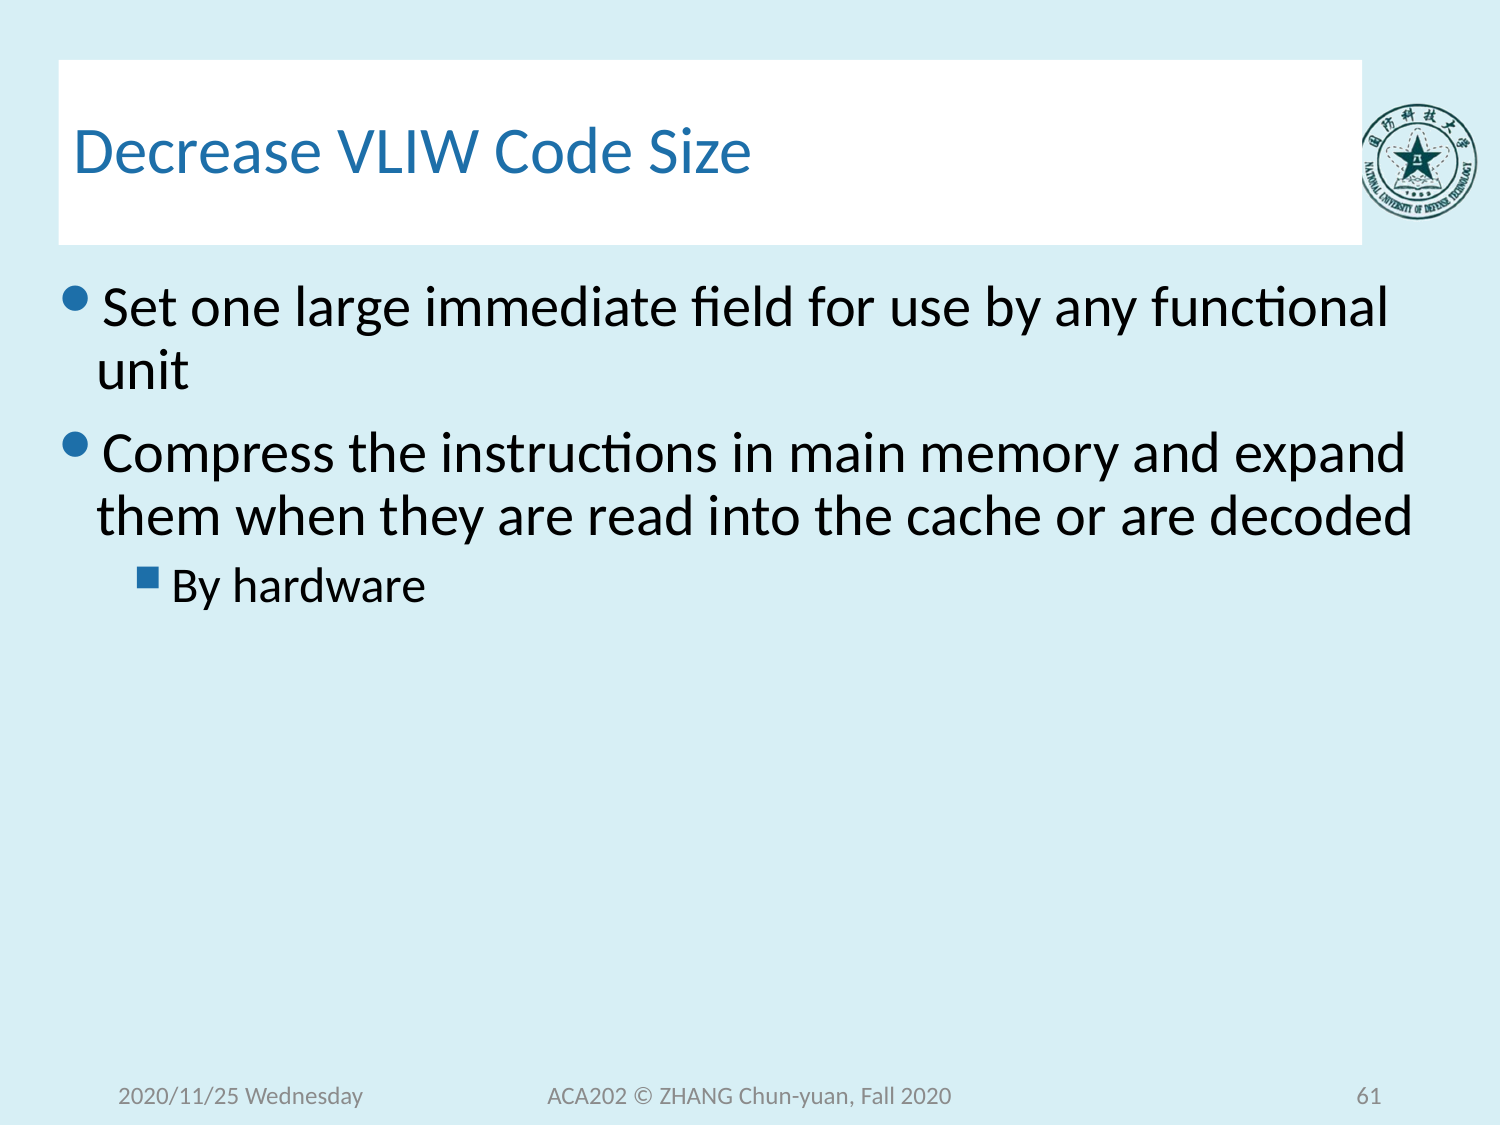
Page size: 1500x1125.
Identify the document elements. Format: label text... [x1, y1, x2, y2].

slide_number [103, 1064, 441, 1125]
title Decrease VLIW Code Size [58, 59, 1363, 245]
picture [1363, 102, 1480, 224]
footer ACA202 © ZHANG Chun-yuan, Fall 2020 [496, 1064, 1004, 1125]
slide_number 61 [1059, 1064, 1397, 1125]
list Set one large immediate field for use by any functional unit Compress the instructions in main memory and expand them when they are read into the cache or are decoded By hardware [43, 268, 1457, 1045]
